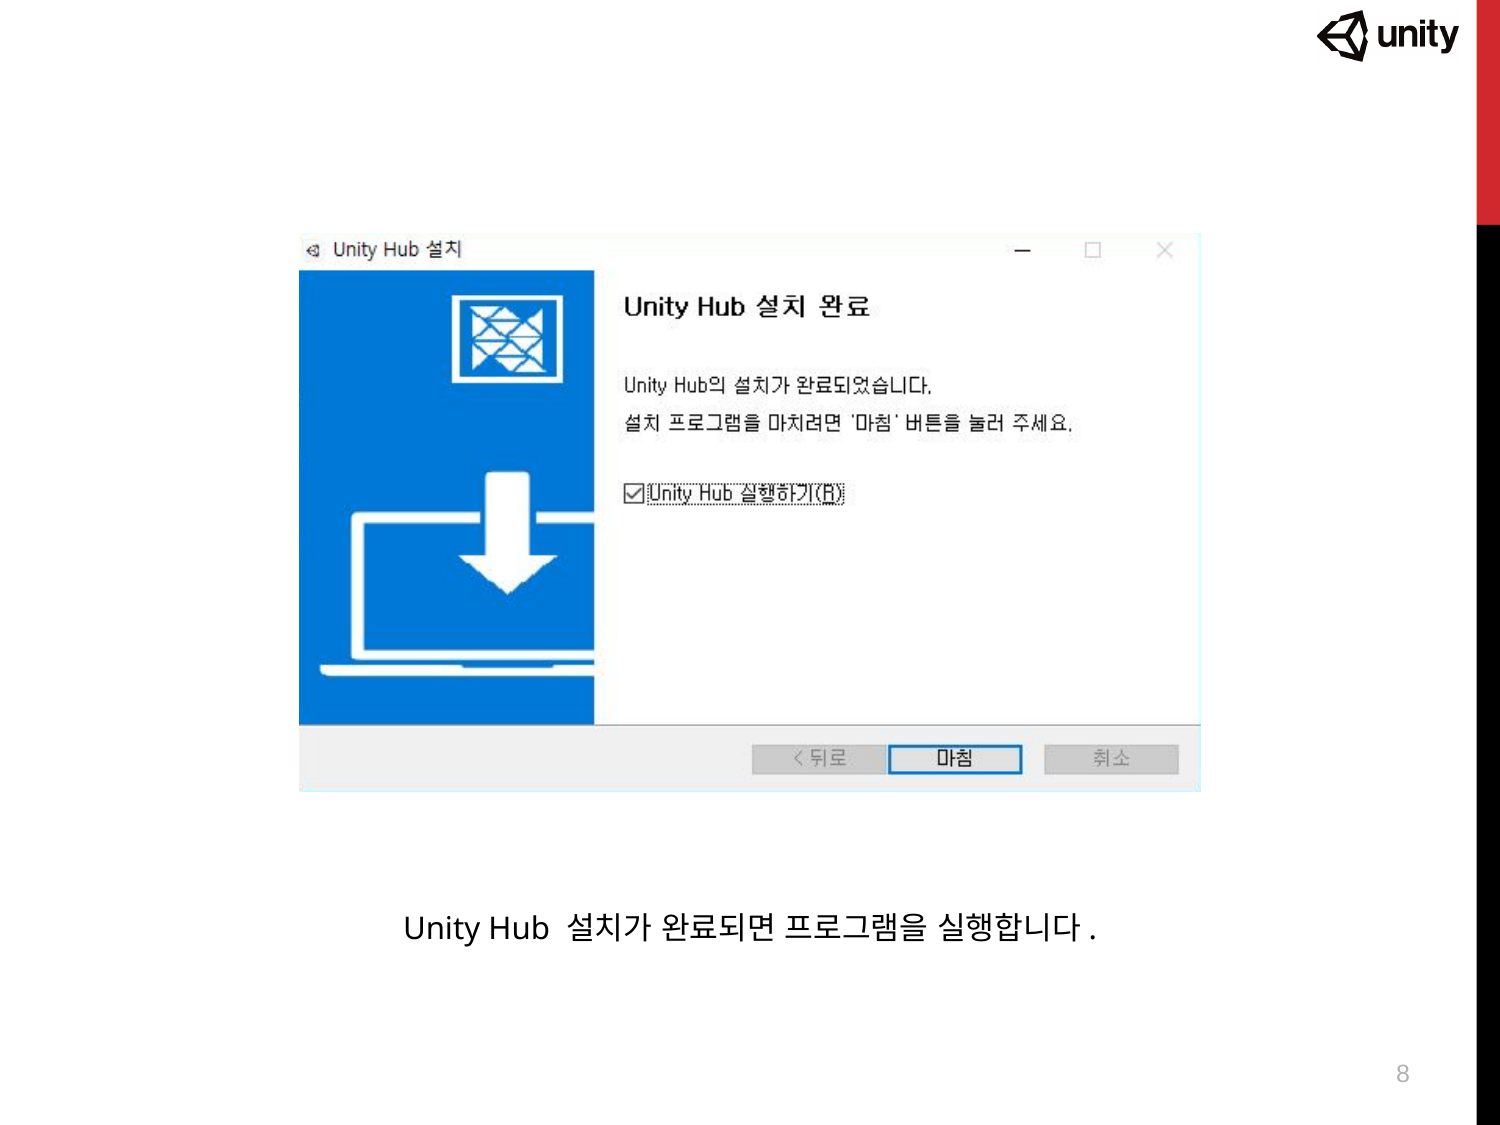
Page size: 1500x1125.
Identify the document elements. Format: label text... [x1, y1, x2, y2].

picture [298, 233, 1202, 792]
slide_number 8 [1074, 1042, 1425, 1103]
list Unity Hub 설치가 완료되면 프로그램을 실행합니다. [88, 869, 1412, 985]
picture [1316, 10, 1459, 62]
